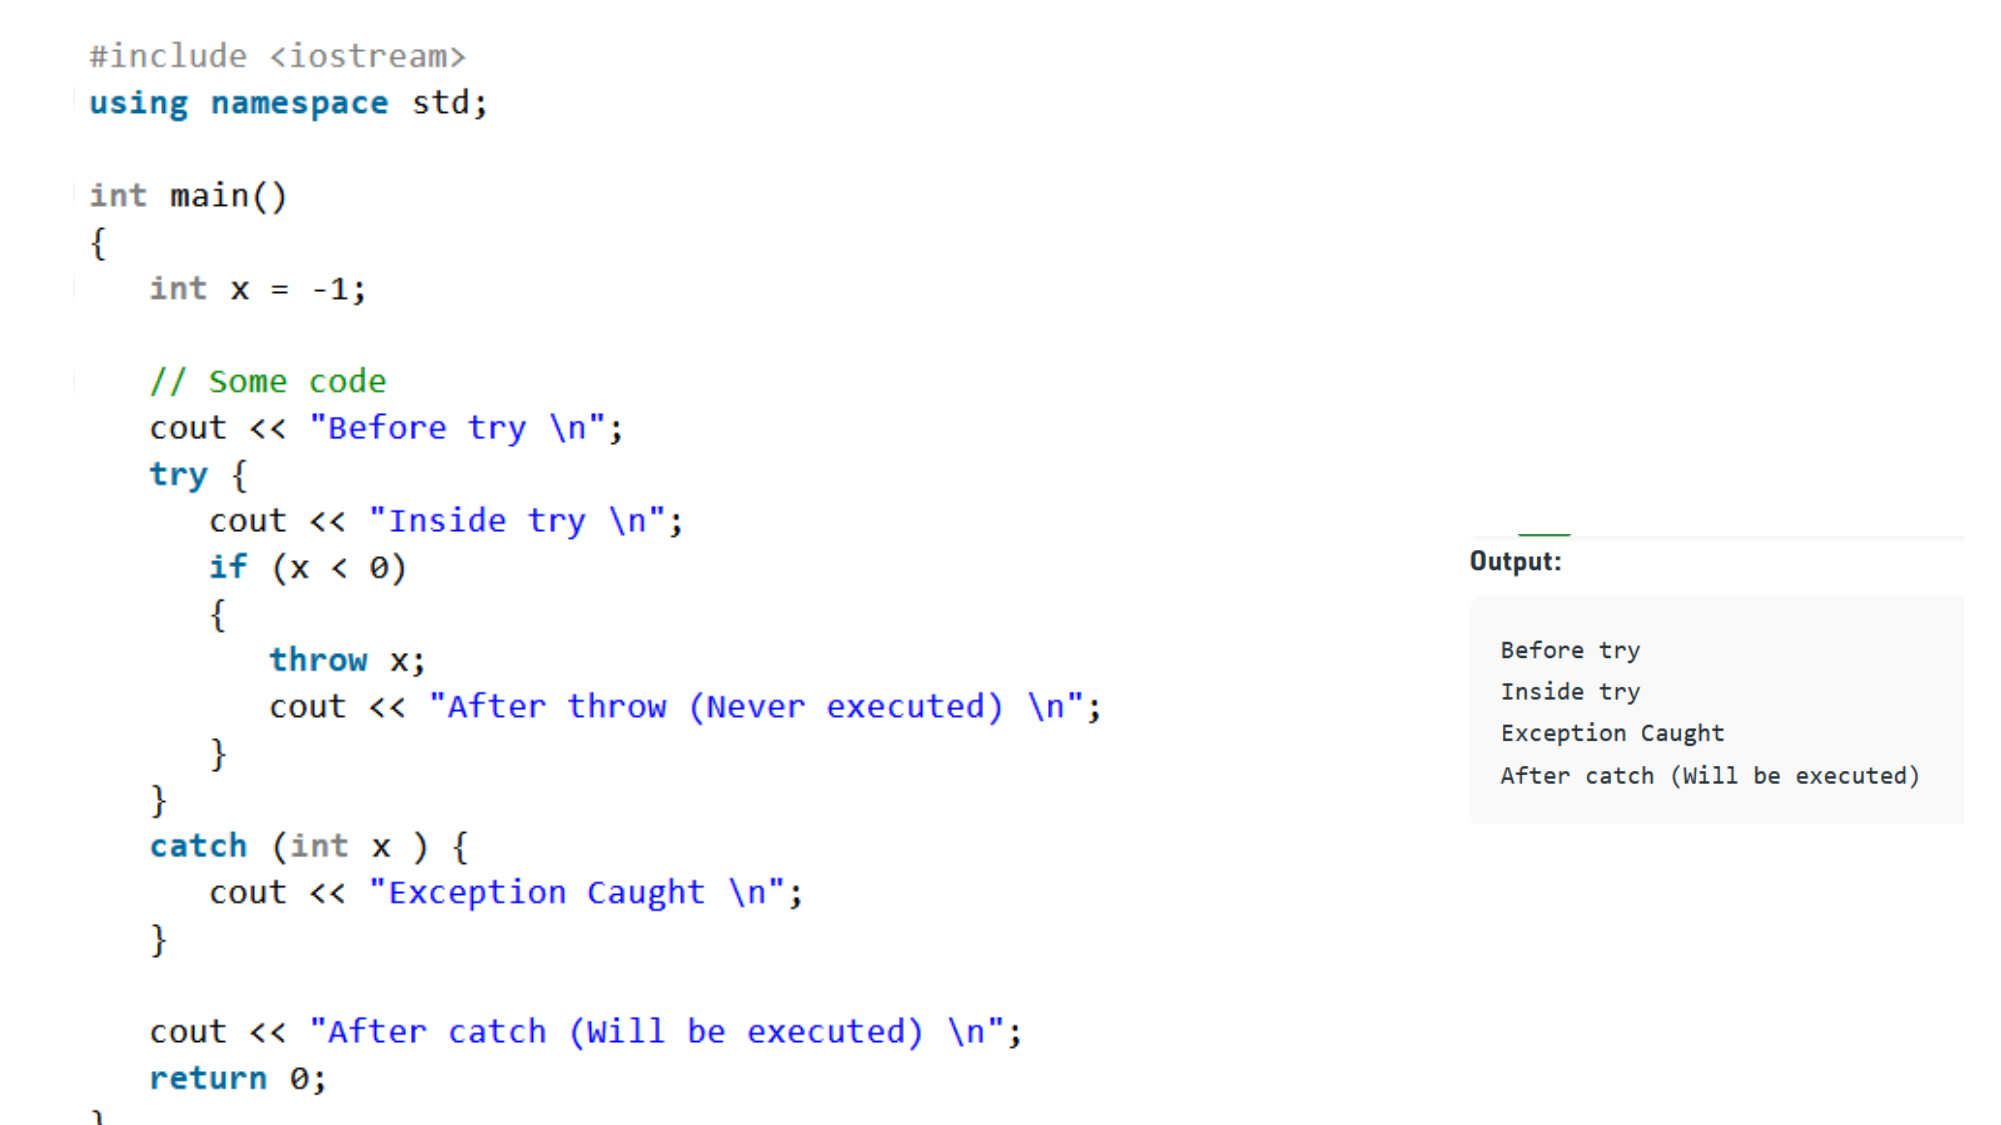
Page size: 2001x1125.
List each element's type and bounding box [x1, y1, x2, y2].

list [1457, 534, 1964, 824]
picture [73, 21, 1229, 1125]
